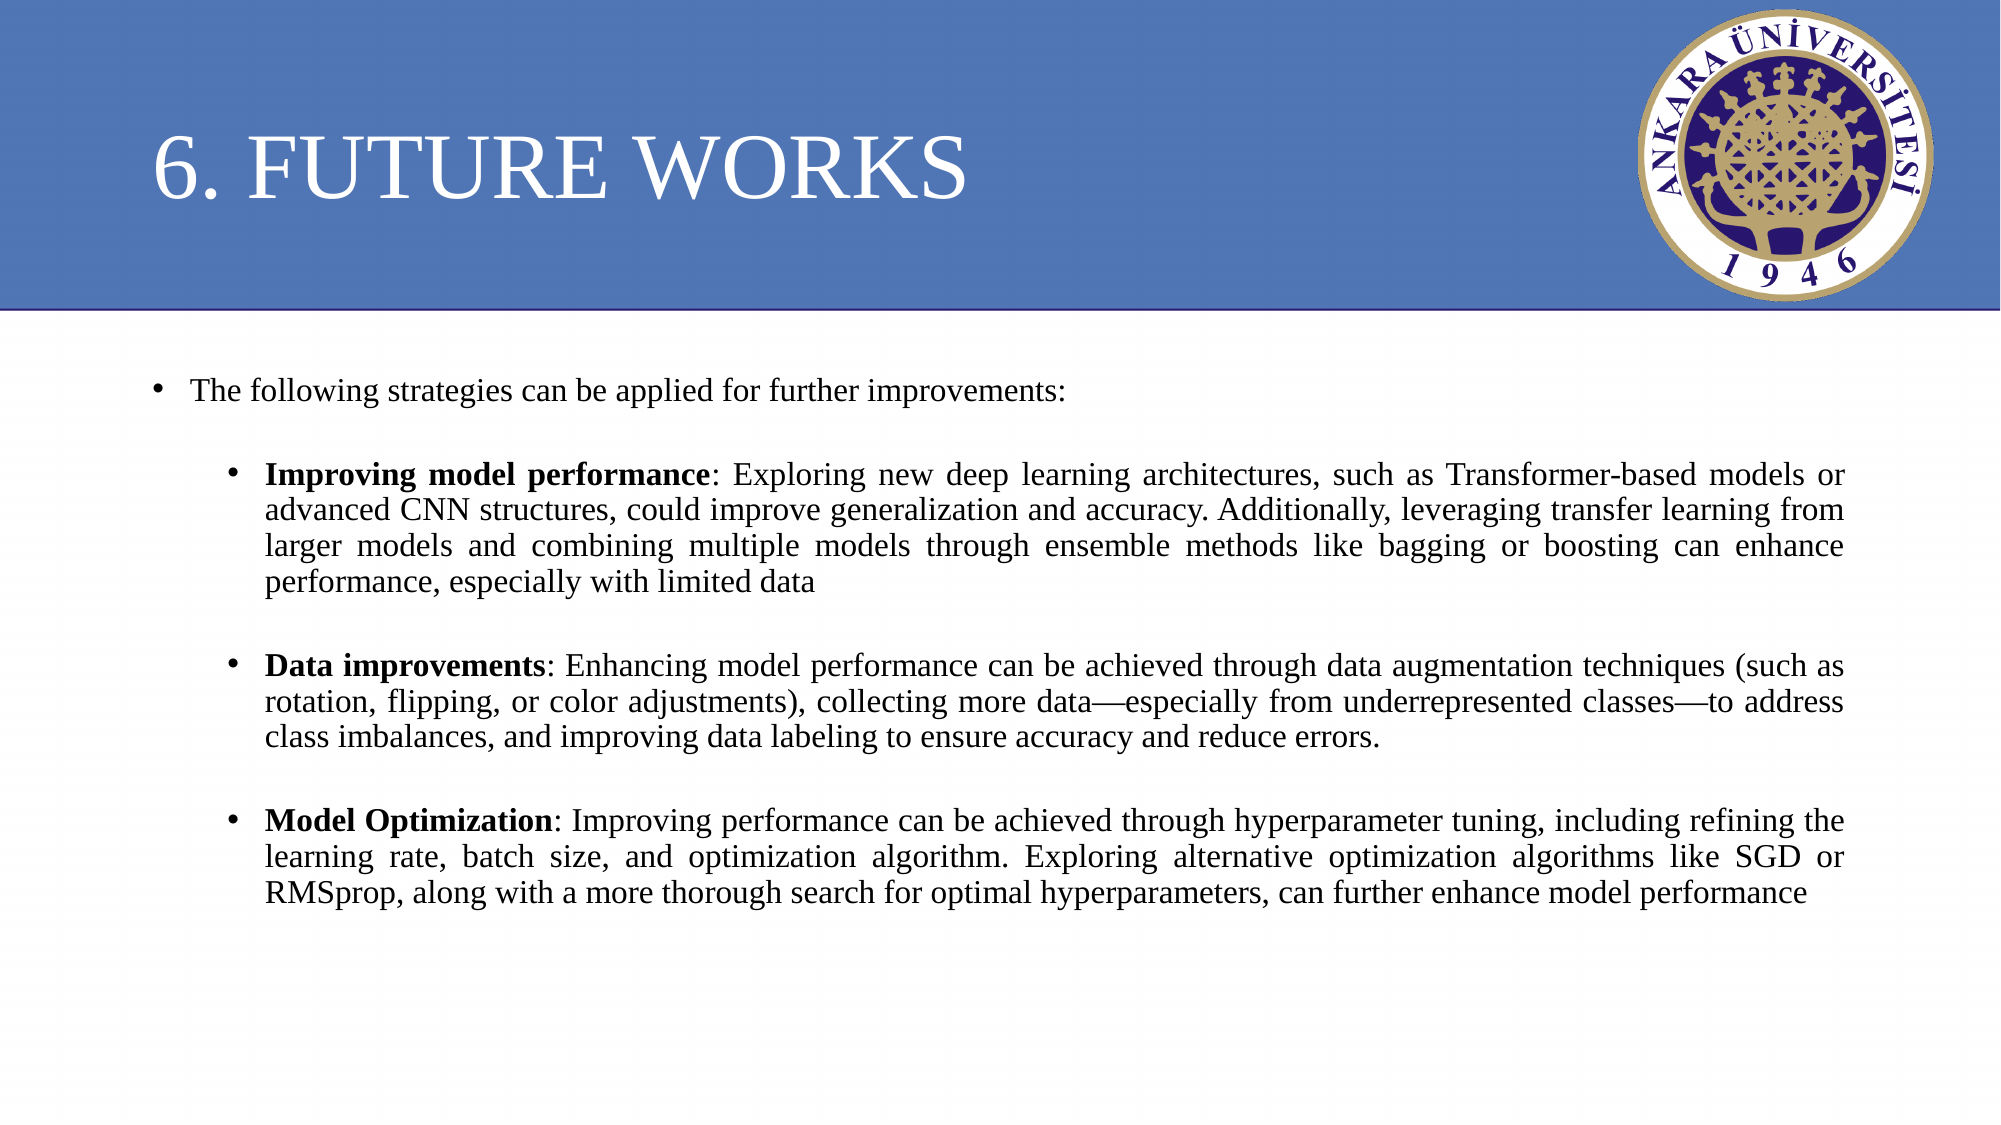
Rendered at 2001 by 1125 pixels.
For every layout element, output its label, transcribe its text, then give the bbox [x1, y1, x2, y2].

title 6. FUTURE WORKS [137, 59, 1598, 278]
list The following strategies can be applied for further improvements: Improving model performance: Exploring new deep learning architectures, such as Transformer-based models or advanced CNN structures, could improve generalization and accuracy. Additionally, leveraging transfer learning from larger models and combining multiple models through ensemble methods like bagging or boosting can enhance performance, especially with limited data Data improvements: Enhancing model performance can be achieved through data augmentation techniques (such as rotation, flipping, or color adjustments), collecting more data—especially from underrepresented classes—to address class imbalances, and improving data labeling to ensure accuracy and reduce errors. Model Optimization: Improving performance can be achieved through hyperparameter tuning, including refining the learning rate, batch size, and optimization algorithm. Exploring alternative optimization algorithms like SGD or RMSprop, along with a more thorough search for optimal hyperparameters, can further enhance model performance [137, 365, 1863, 1085]
picture [0, 0, 2001, 1125]
